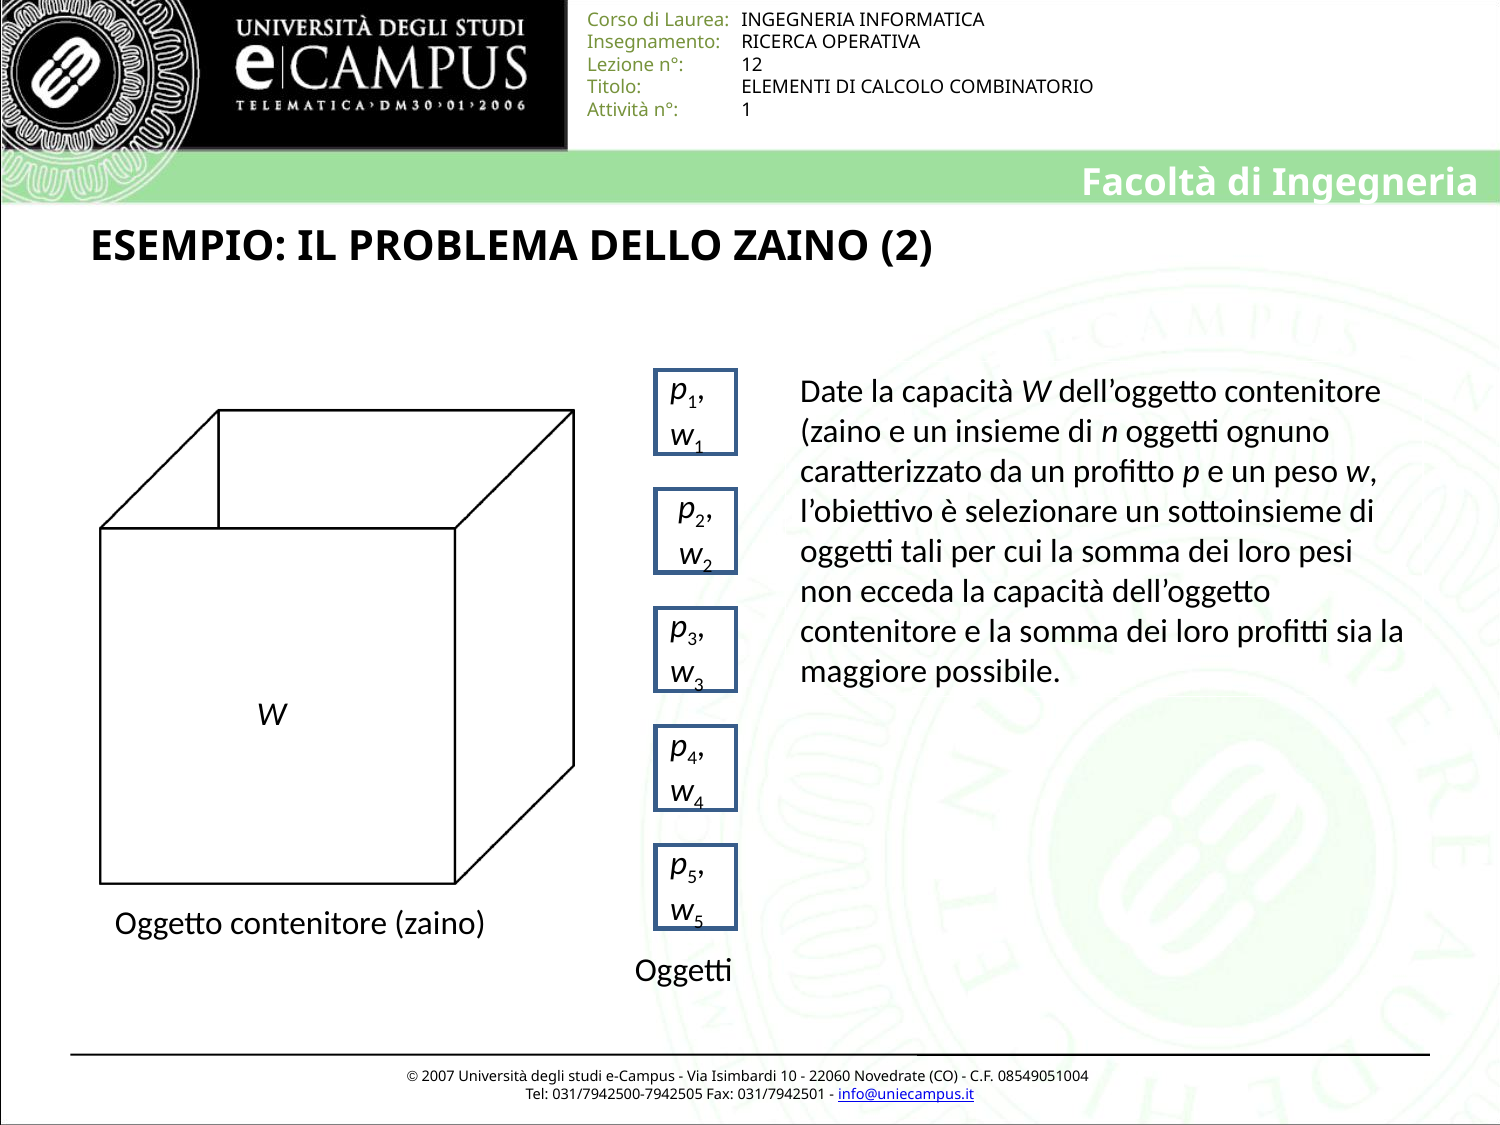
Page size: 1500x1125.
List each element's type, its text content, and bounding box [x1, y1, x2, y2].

text_box [76, 299, 1427, 1012]
text_box p1,w1 [727, 370, 736, 454]
title ESEMPIO: IL PROBLEMA DELLO ZAINO (2) [74, 210, 1430, 282]
picture [0, 0, 1500, 1125]
text_box Oggetti [620, 940, 762, 996]
text_box p3,w3 [727, 607, 736, 692]
text_box p5,w5 [727, 845, 736, 929]
text_box p2,w2 [727, 488, 736, 573]
text_box p4,w4 [727, 726, 736, 810]
text_box Date la capacità W dell’oggetto contenitore (zaino e un insieme di n oggetti ognuno caratterizzato da un profitto p e un peso w, l’obiettivo è selezionare un sottoinsieme di oggetti tali per cui la somma dei loro pesi non ecceda la capacità dell’oggetto contenitore e la somma dei loro profitti sia la maggiore possibile. [785, 361, 1424, 697]
